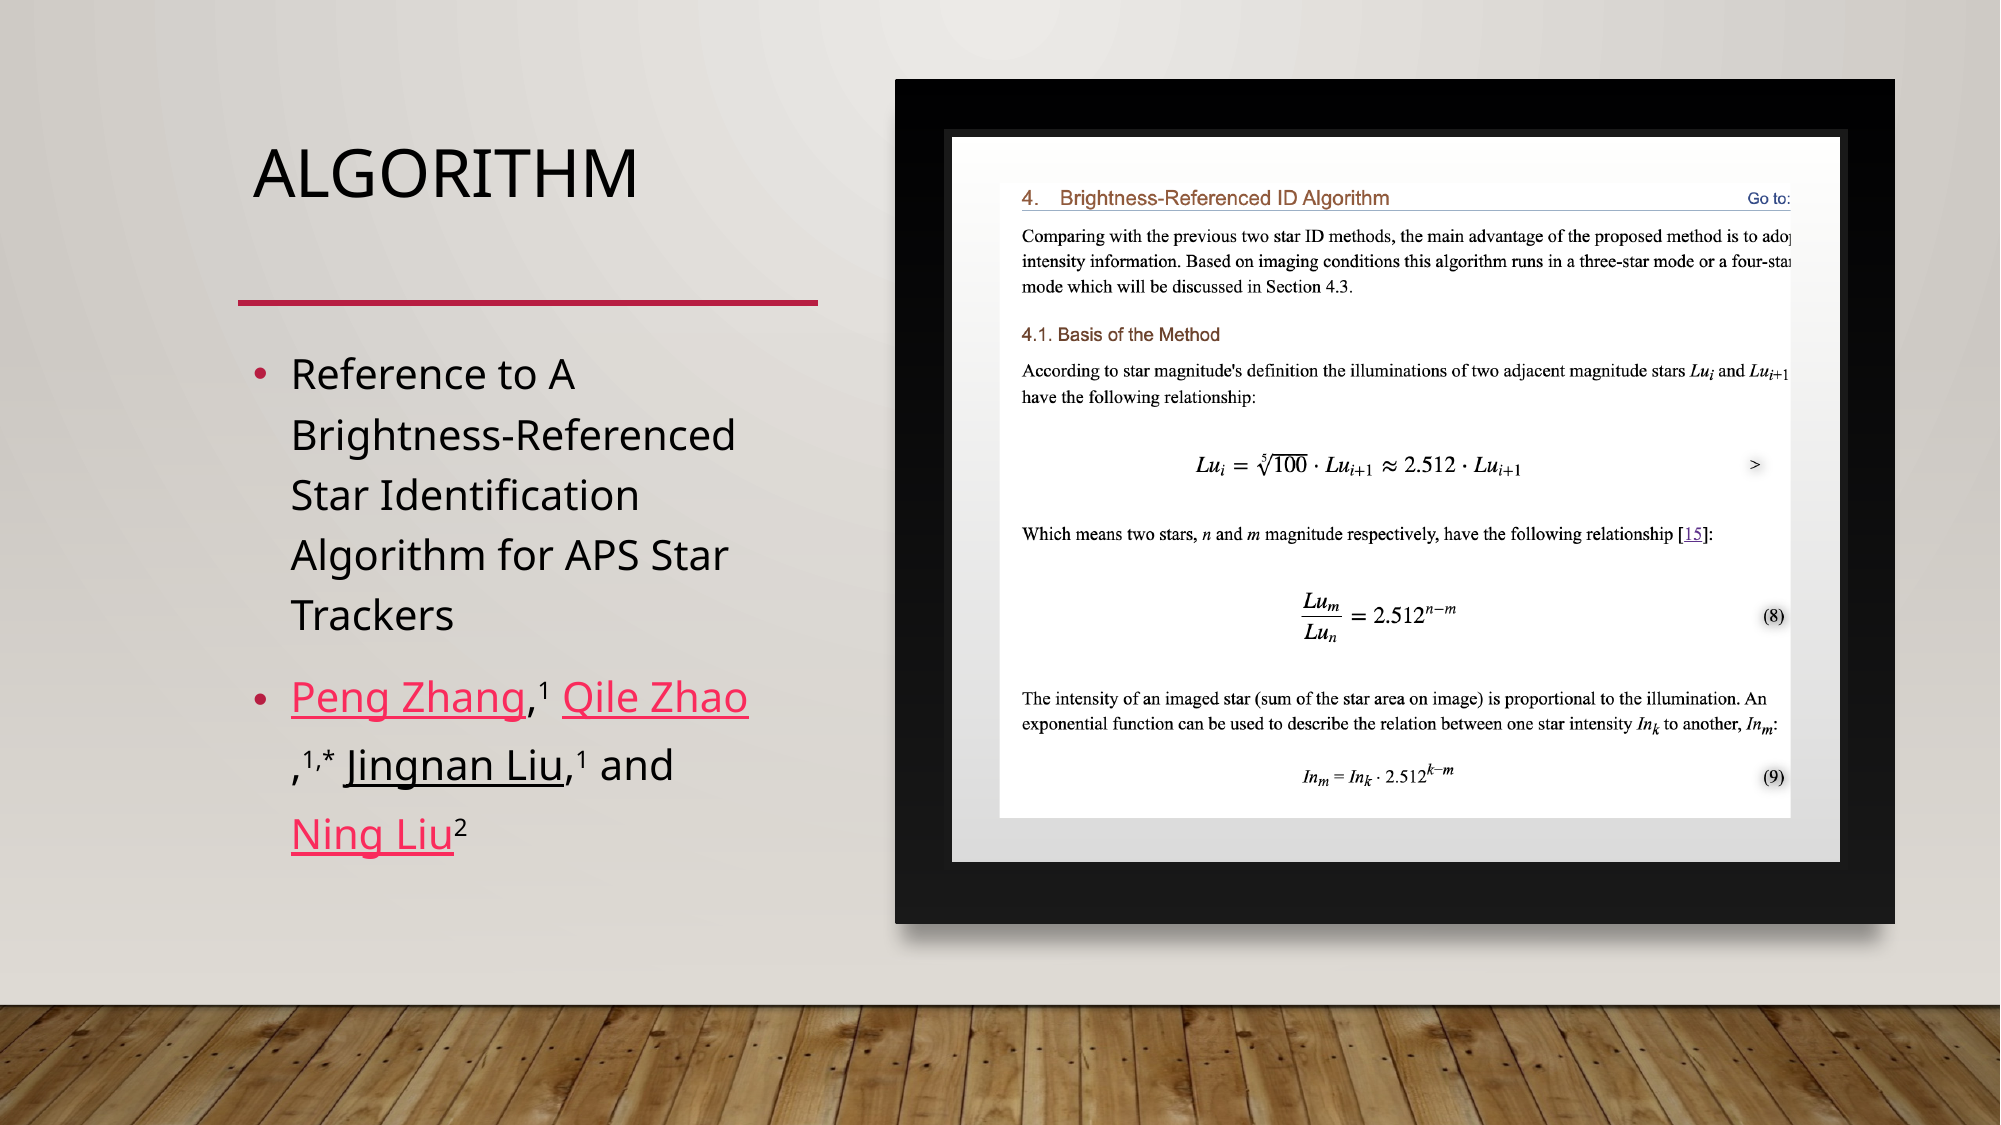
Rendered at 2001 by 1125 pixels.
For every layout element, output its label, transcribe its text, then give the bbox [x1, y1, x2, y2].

picture [0, 1006, 2000, 1125]
title Algorithm [238, 131, 818, 302]
text_box [0, 0, 2000, 330]
text_box [0, 330, 2000, 1004]
picture [999, 182, 1791, 818]
list Reference to A Brightness-Referenced Star Identification Algorithm for APS Star Trackers Peng Zhang,1 Qile Zhao,1,* Jingnan Liu,1 and Ning Liu2 [238, 330, 817, 897]
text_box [895, 78, 1896, 924]
